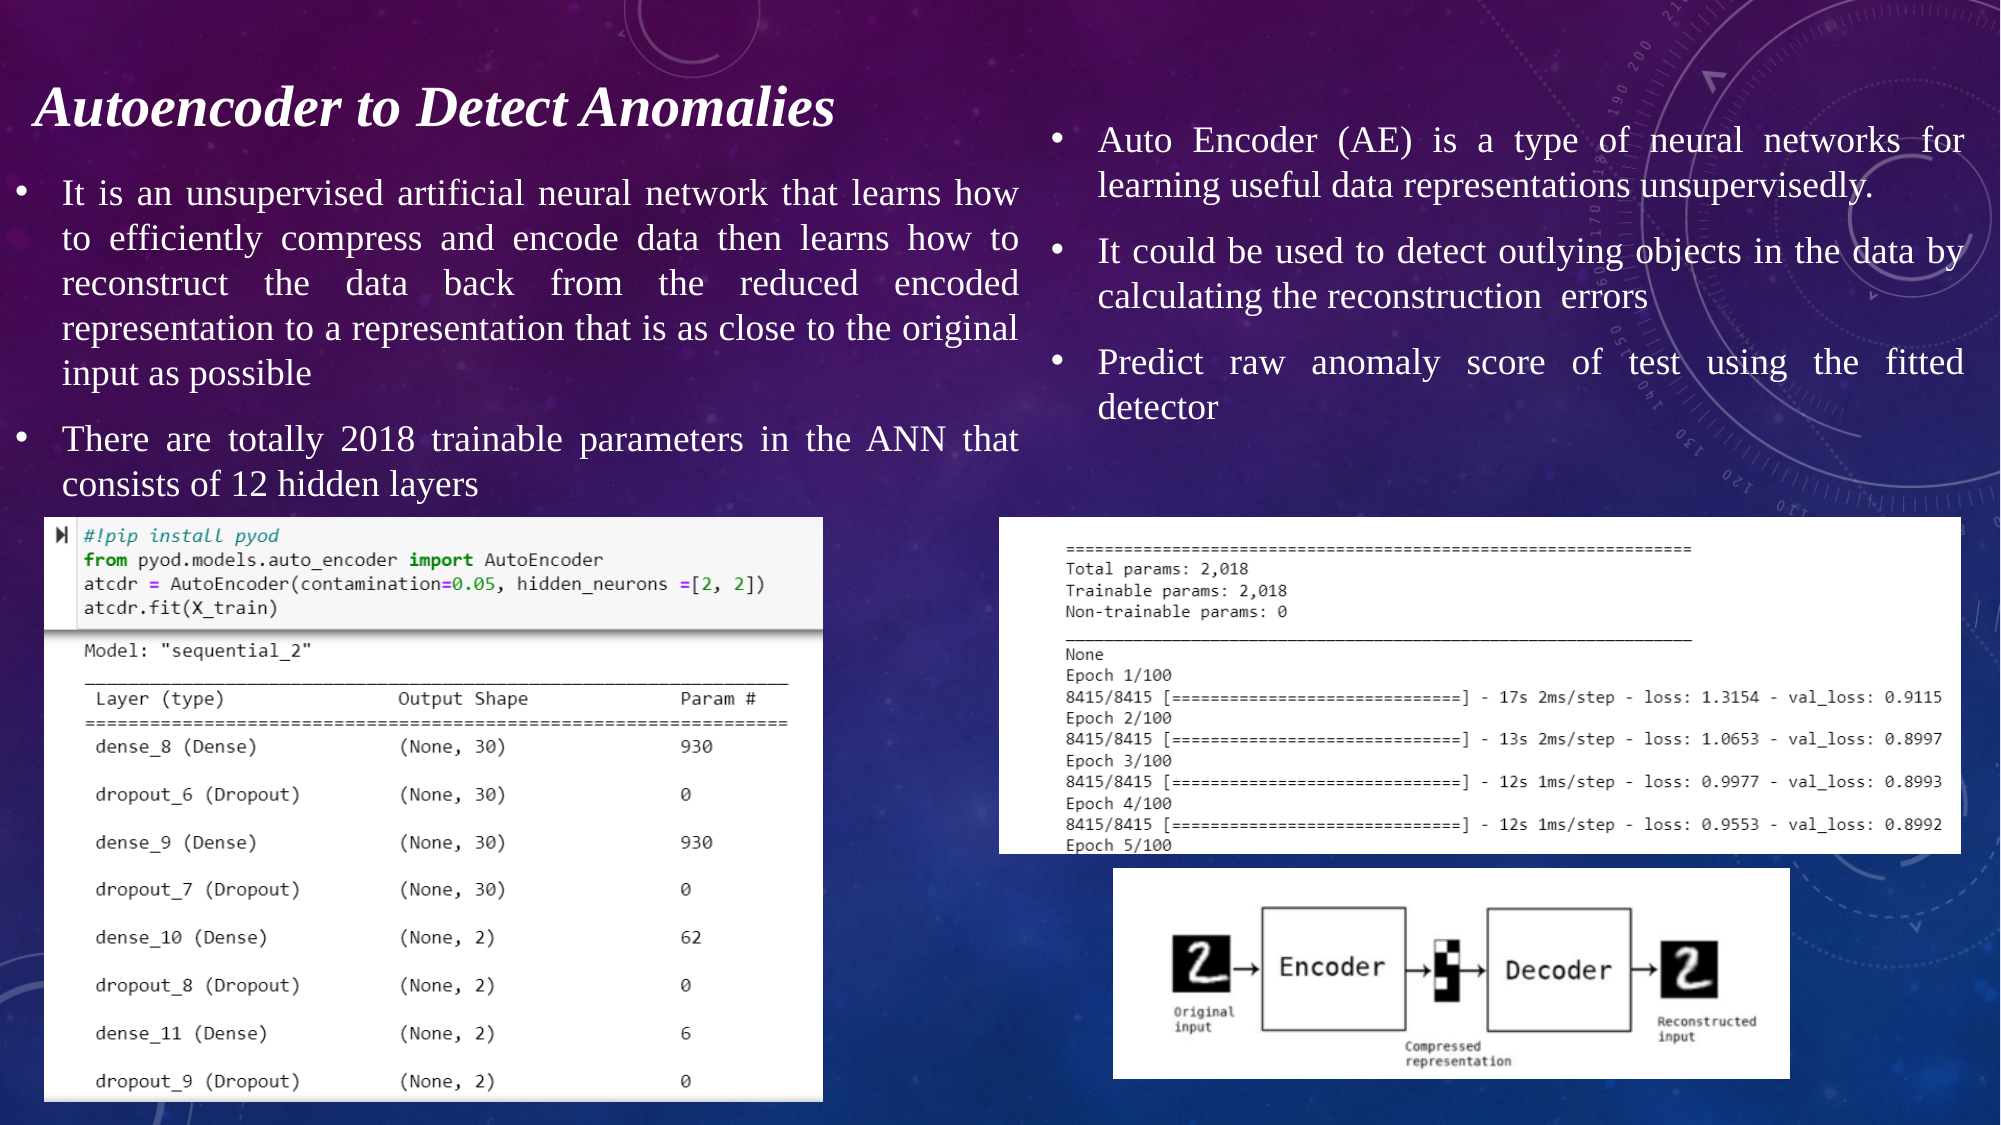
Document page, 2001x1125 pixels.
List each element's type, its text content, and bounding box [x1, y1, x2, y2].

list It is an unsupervised artificial neural network that learns how to efficiently compress and encode data then learns how to reconstruct the data back from the reduced encoded representation to a representation that is as close to the original input as possible There are totally 2018 trainable parameters in the ANN that consists of 12 hidden layers [0, 160, 1036, 518]
title Autoencoder to Detect Anomalies [19, 13, 1000, 160]
picture [0, 0, 2001, 1125]
text_box Auto Encoder (AE) is a type of neural networks for learning useful data representations unsupervisedly. It could be used to detect outlying objects in the data by calculating the reconstruction errors Predict raw anomaly score of test using the fitted detector [1035, 92, 1981, 450]
